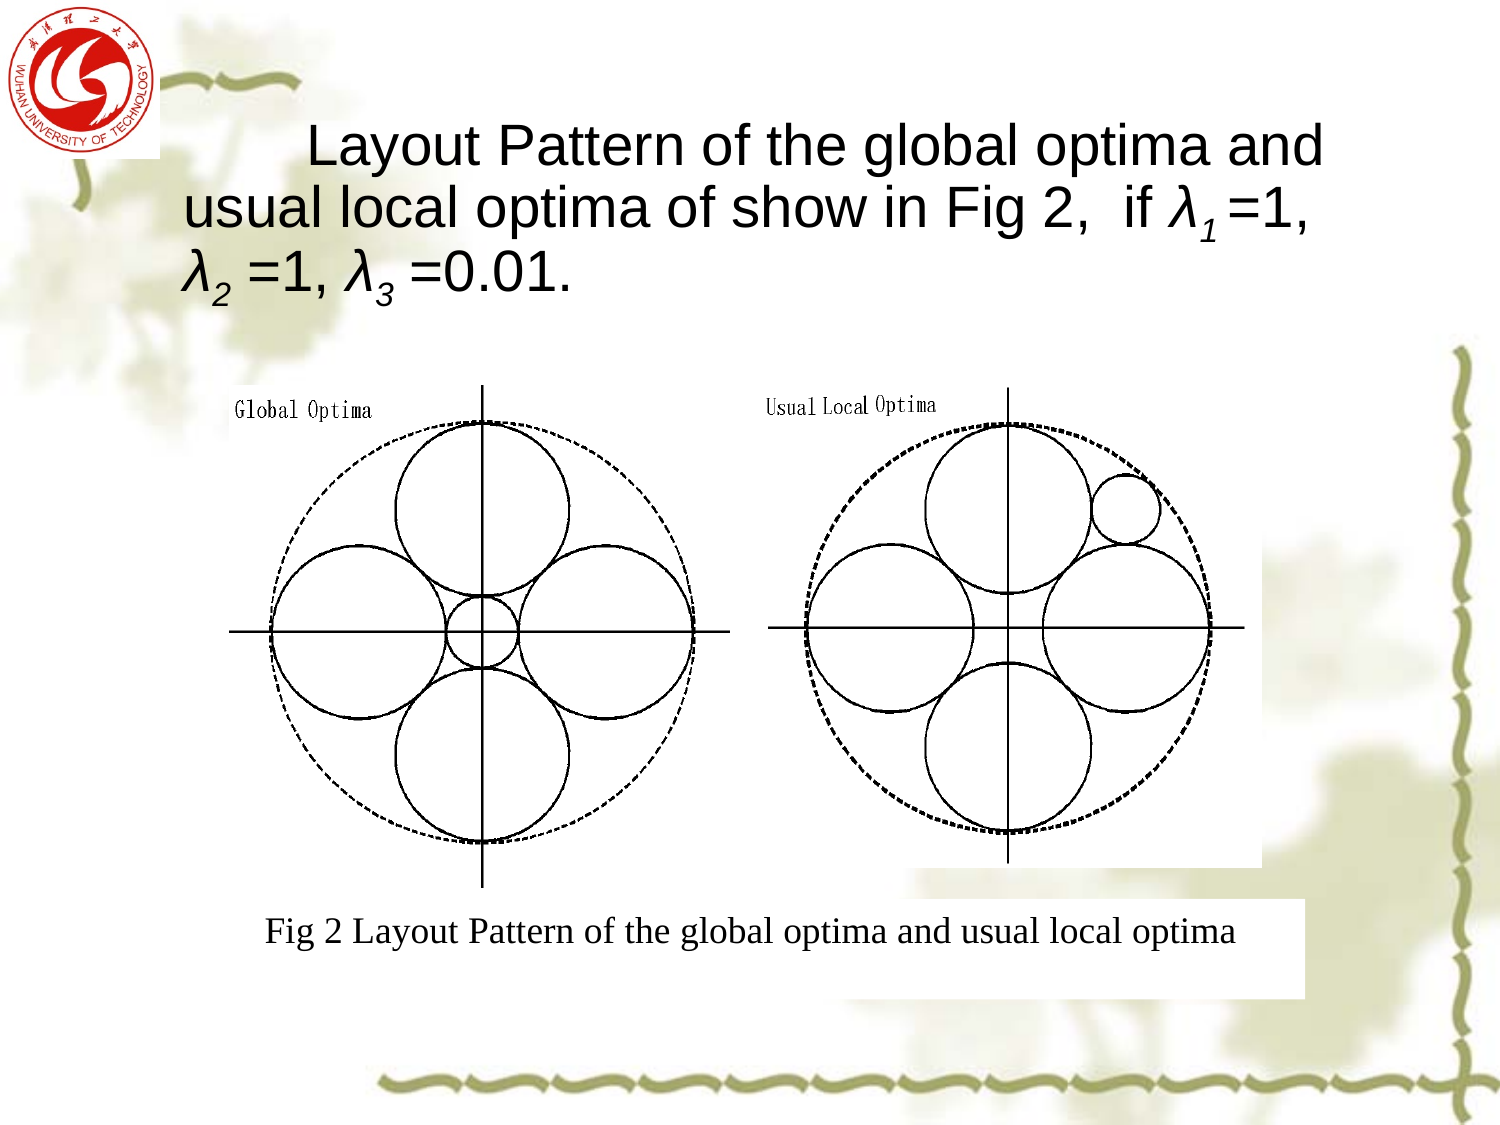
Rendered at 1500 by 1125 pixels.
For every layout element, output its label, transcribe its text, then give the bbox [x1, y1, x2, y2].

list Layout Pattern of the global optima and usual local optima of show in Fig 2, if λ1 =1, λ2 =1, λ3 =0.01. [112, 113, 1376, 308]
picture [0, 0, 1500, 1125]
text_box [206, 385, 1306, 1000]
